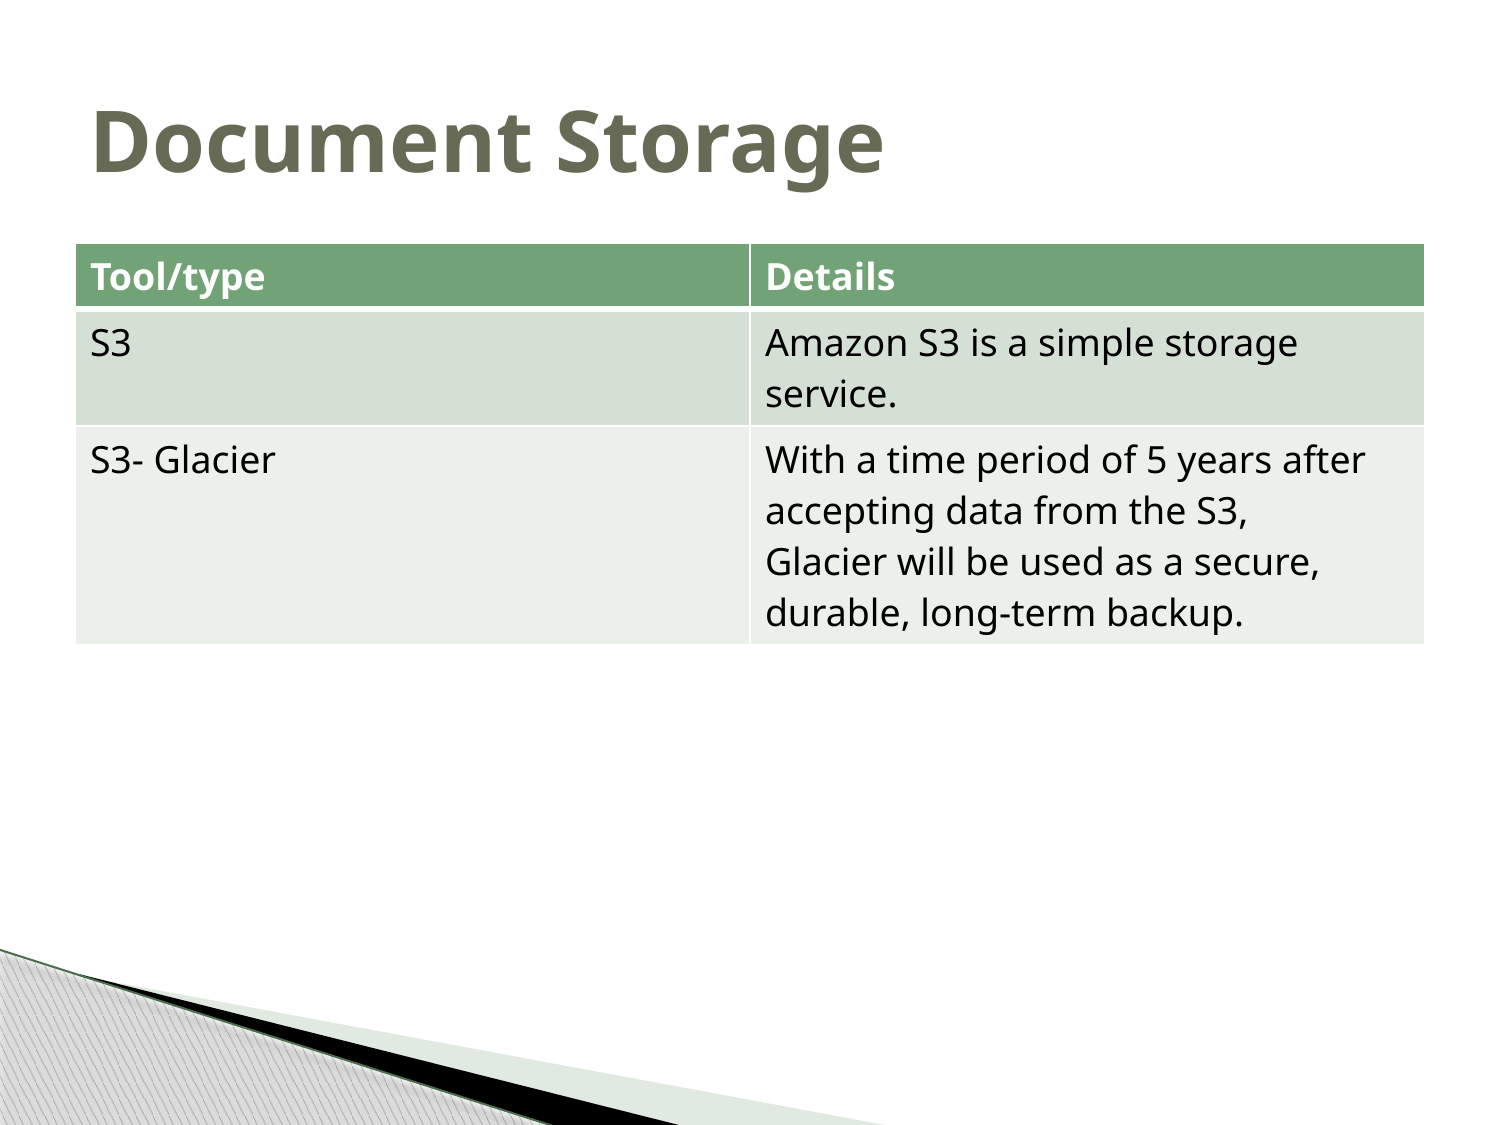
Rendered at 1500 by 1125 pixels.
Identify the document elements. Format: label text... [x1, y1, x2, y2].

table_cell With a time period of 5 years after accepting data from the S3, Glacier will be used as a secure, durable, long-term backup. [751, 427, 1424, 644]
table_cell Amazon S3 is a simple storage service. [751, 312, 1424, 425]
table_cell S3- Glacier [76, 427, 749, 644]
title Document Storage [75, 45, 1425, 233]
table_header Tool/type [76, 244, 749, 306]
table_cell S3 [76, 312, 749, 425]
table_header Details [751, 244, 1424, 306]
